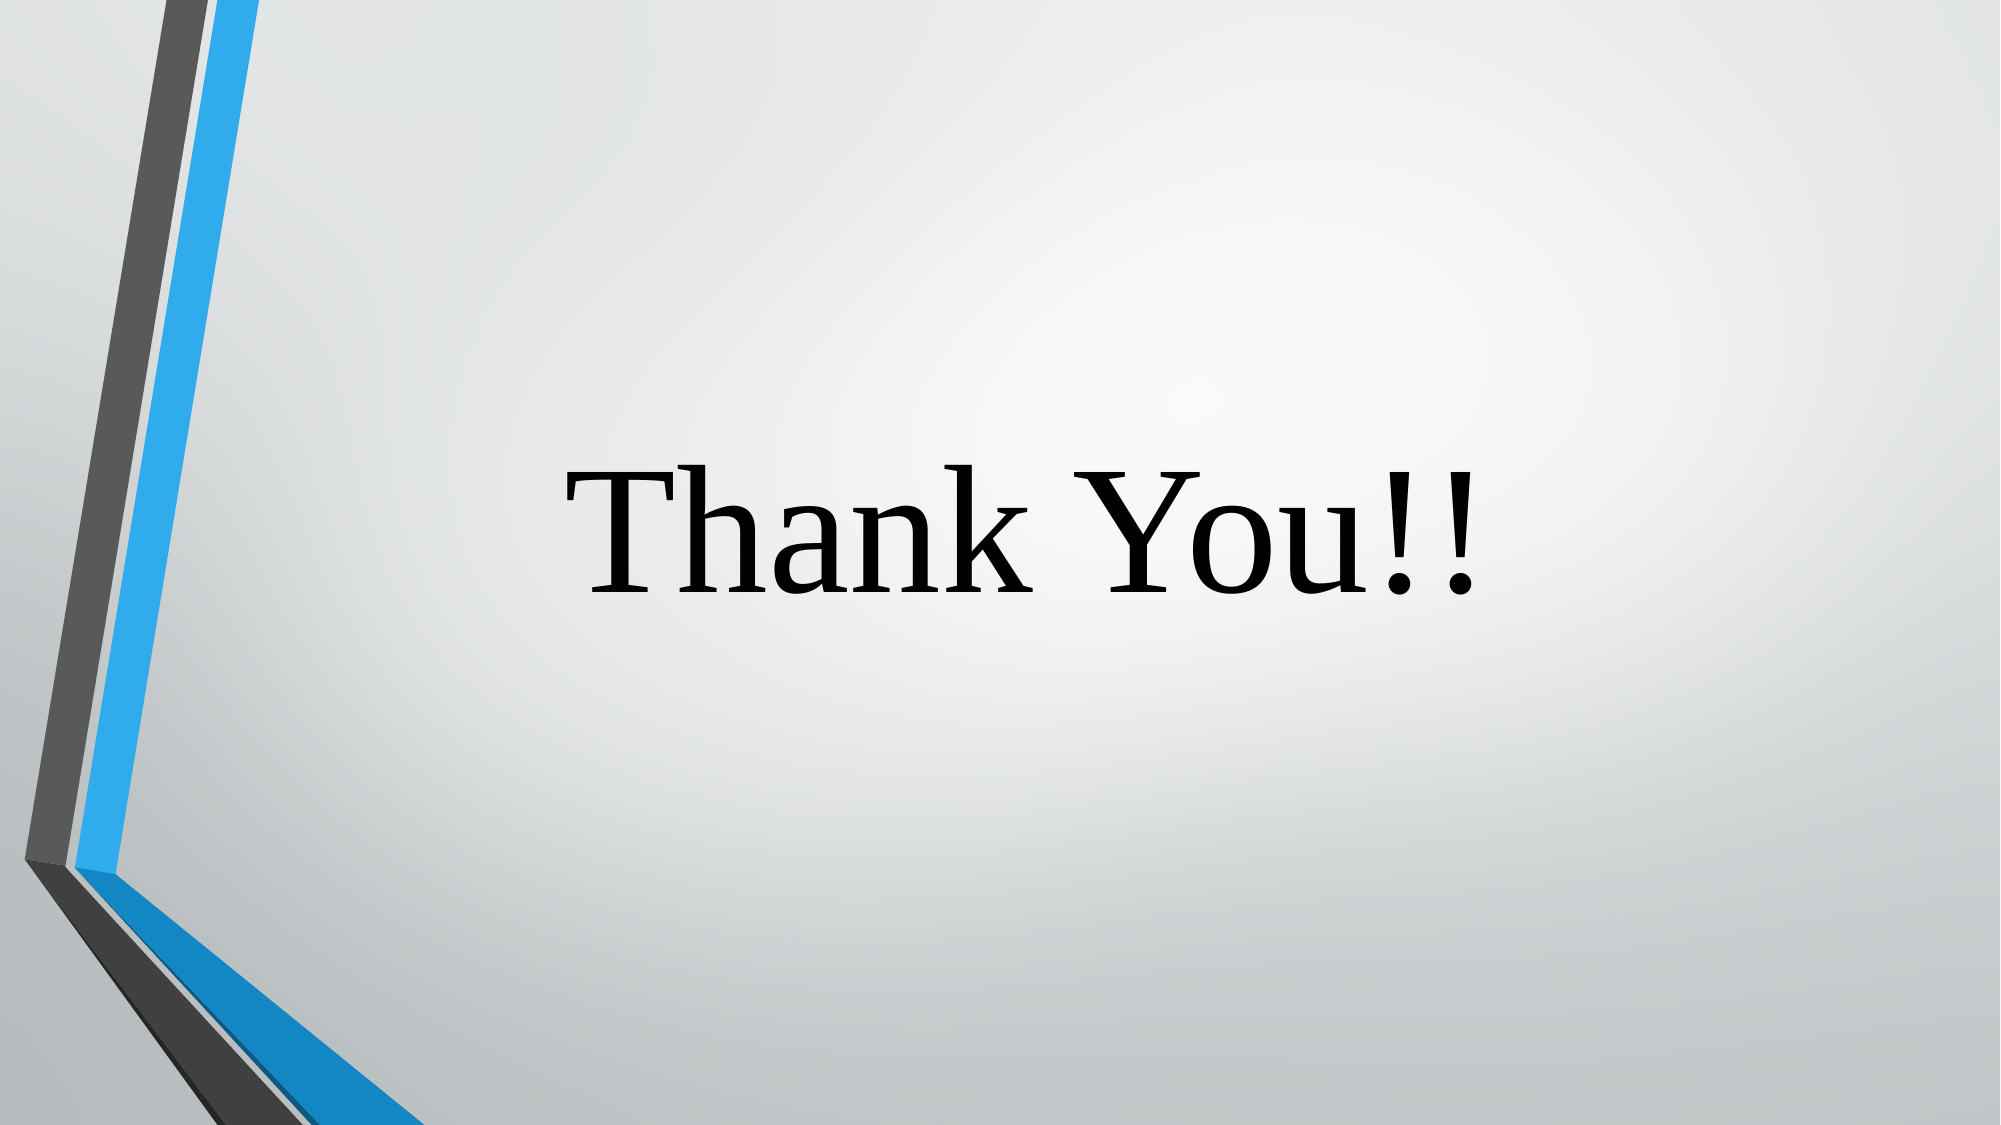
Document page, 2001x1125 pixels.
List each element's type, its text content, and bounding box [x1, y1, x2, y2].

title Thank You!! [206, 375, 1850, 663]
